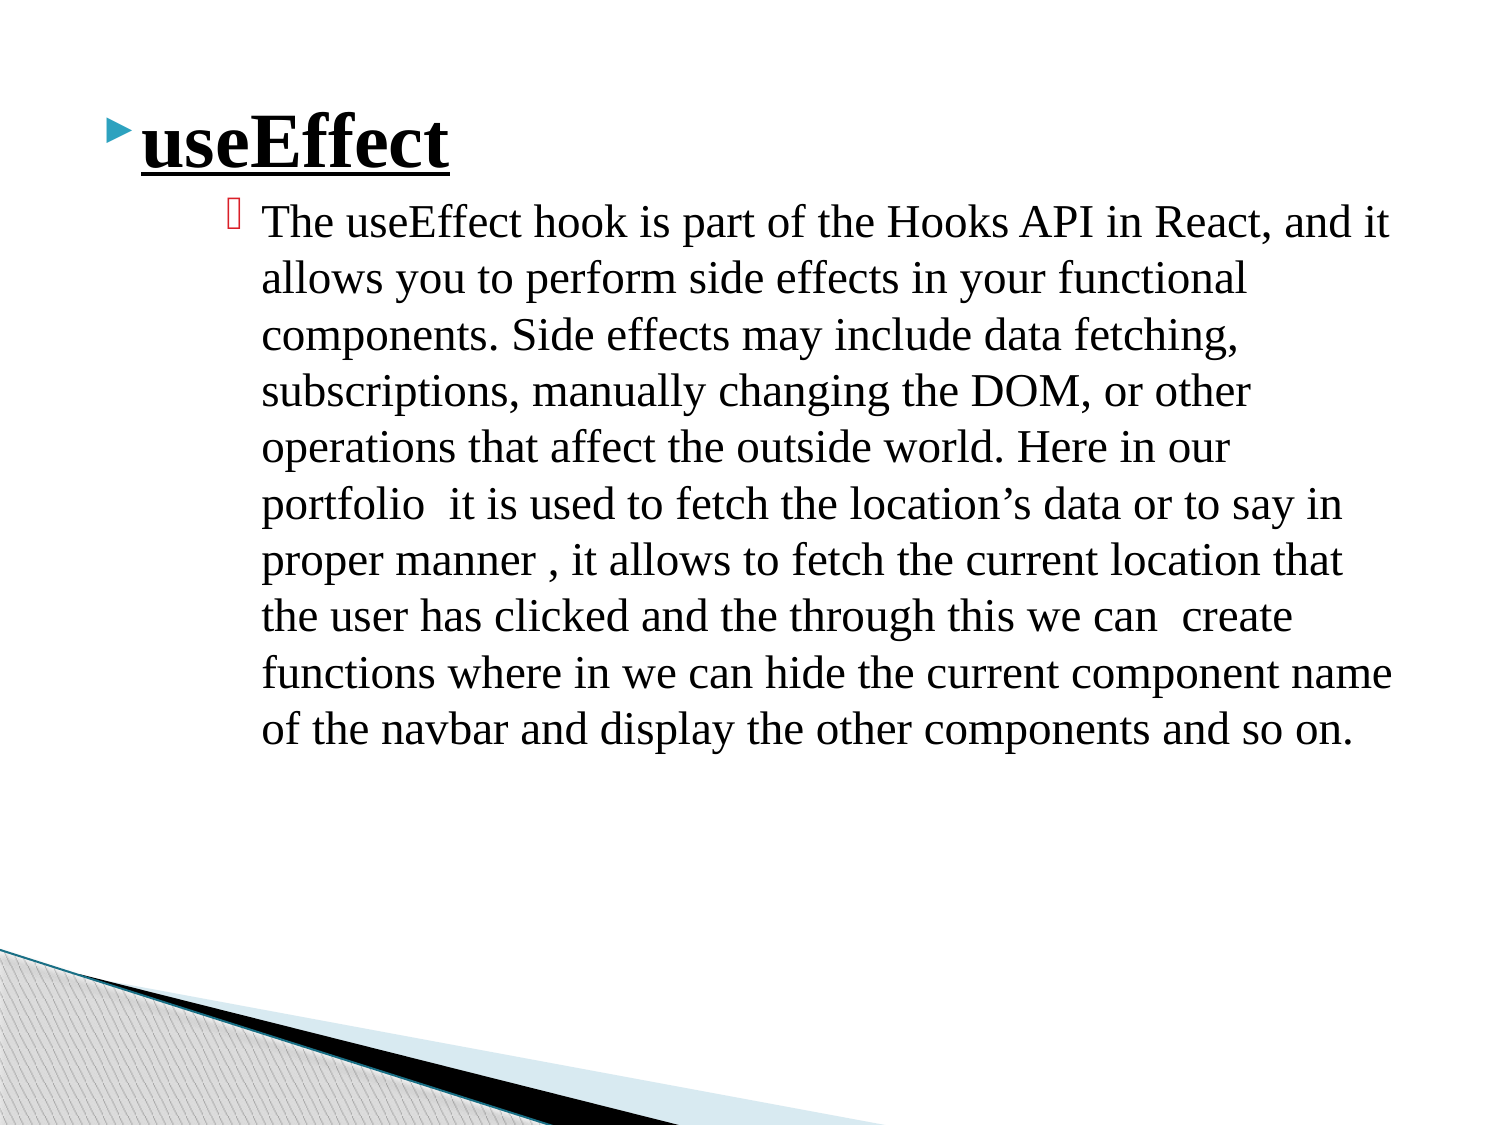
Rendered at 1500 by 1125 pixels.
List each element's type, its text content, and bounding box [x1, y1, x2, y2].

list useEffect The useEffect hook is part of the Hooks API in React, and it allows you to perform side effects in your functional components. Side effects may include data fetching, subscriptions, manually changing the DOM, or other operations that affect the outside world. Here in our portfolio it is used to fetch the location’s data or to say in proper manner , it allows to fetch the current location that the user has clicked and the through this we can create functions where in we can hide the current component name of the navbar and display the other components and so on. [70, 82, 1421, 825]
